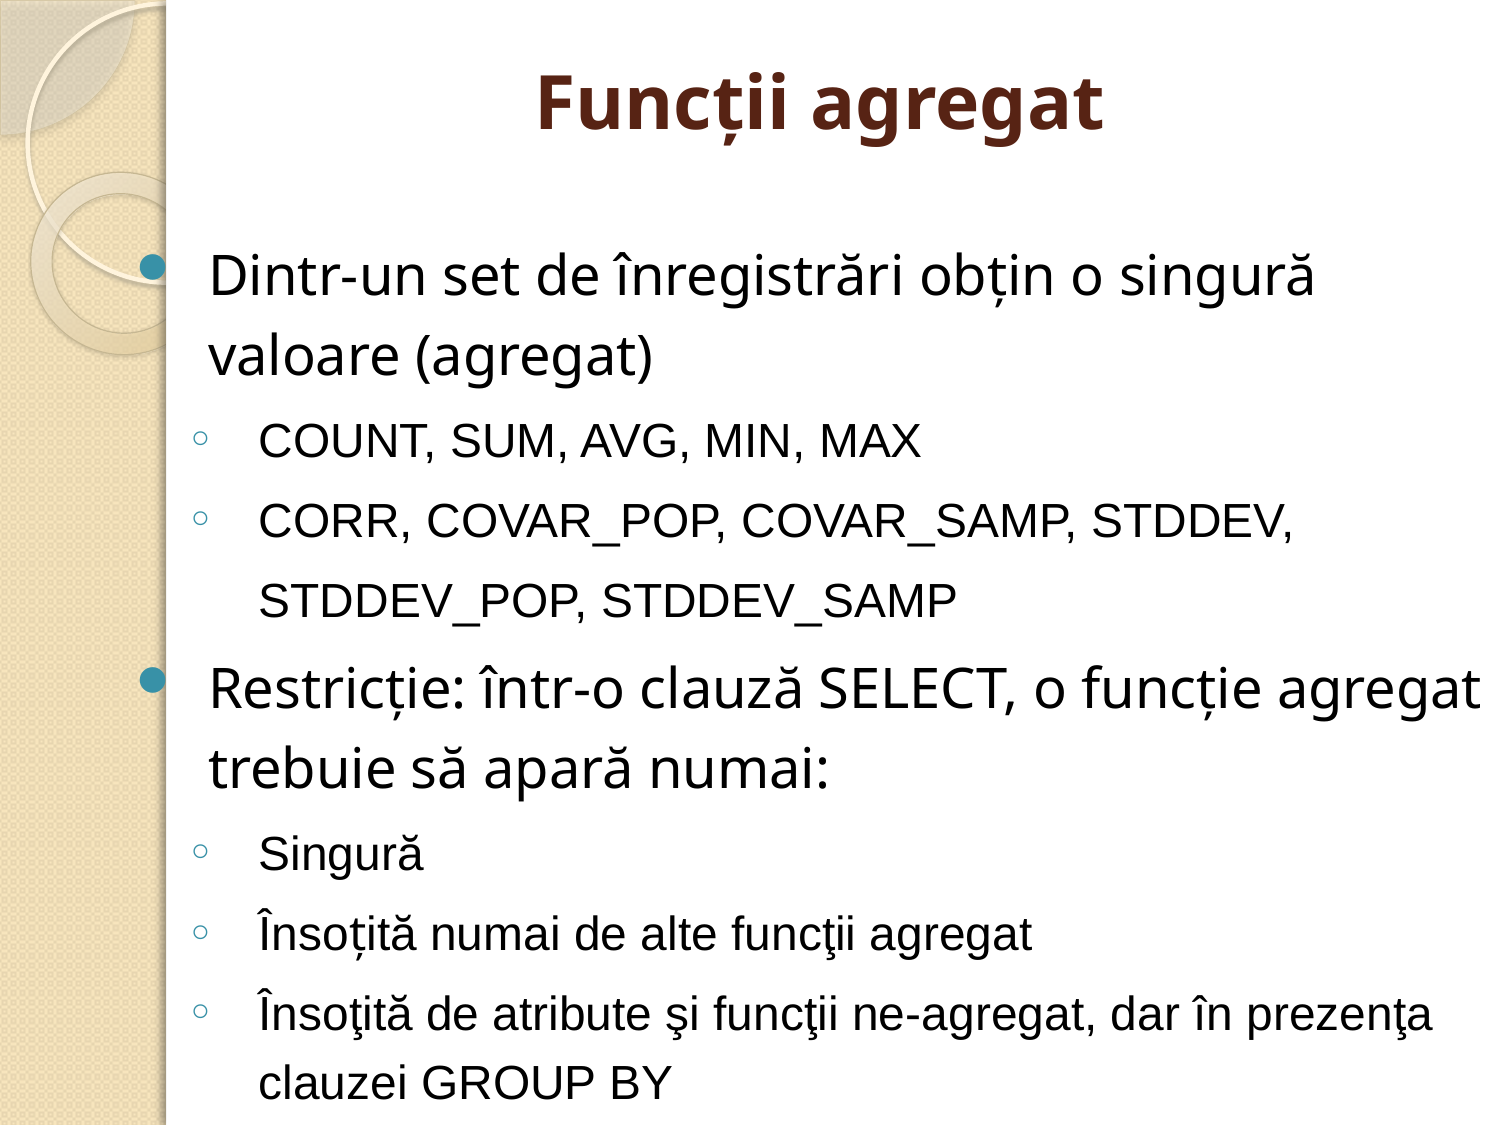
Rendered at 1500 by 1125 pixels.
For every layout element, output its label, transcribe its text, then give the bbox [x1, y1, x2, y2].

title Funcţii agregat [168, 5, 1471, 193]
list Dintr-un set de înregistrări obţin o singură valoare (agregat) COUNT, SUM, AVG, MIN, MAX CORR, COVAR_POP, COVAR_SAMP, STDDEV, STDDEV_POP, STDDEV_SAMP Restricţie: într-o clauză SELECT, o funcţie agregat trebuie să apară numai: Singură Însoțită numai de alte funcţii agregat Însoţită de atribute şi funcţii ne-agregat, dar în prezenţa clauzei GROUP BY [108, 218, 1500, 1125]
